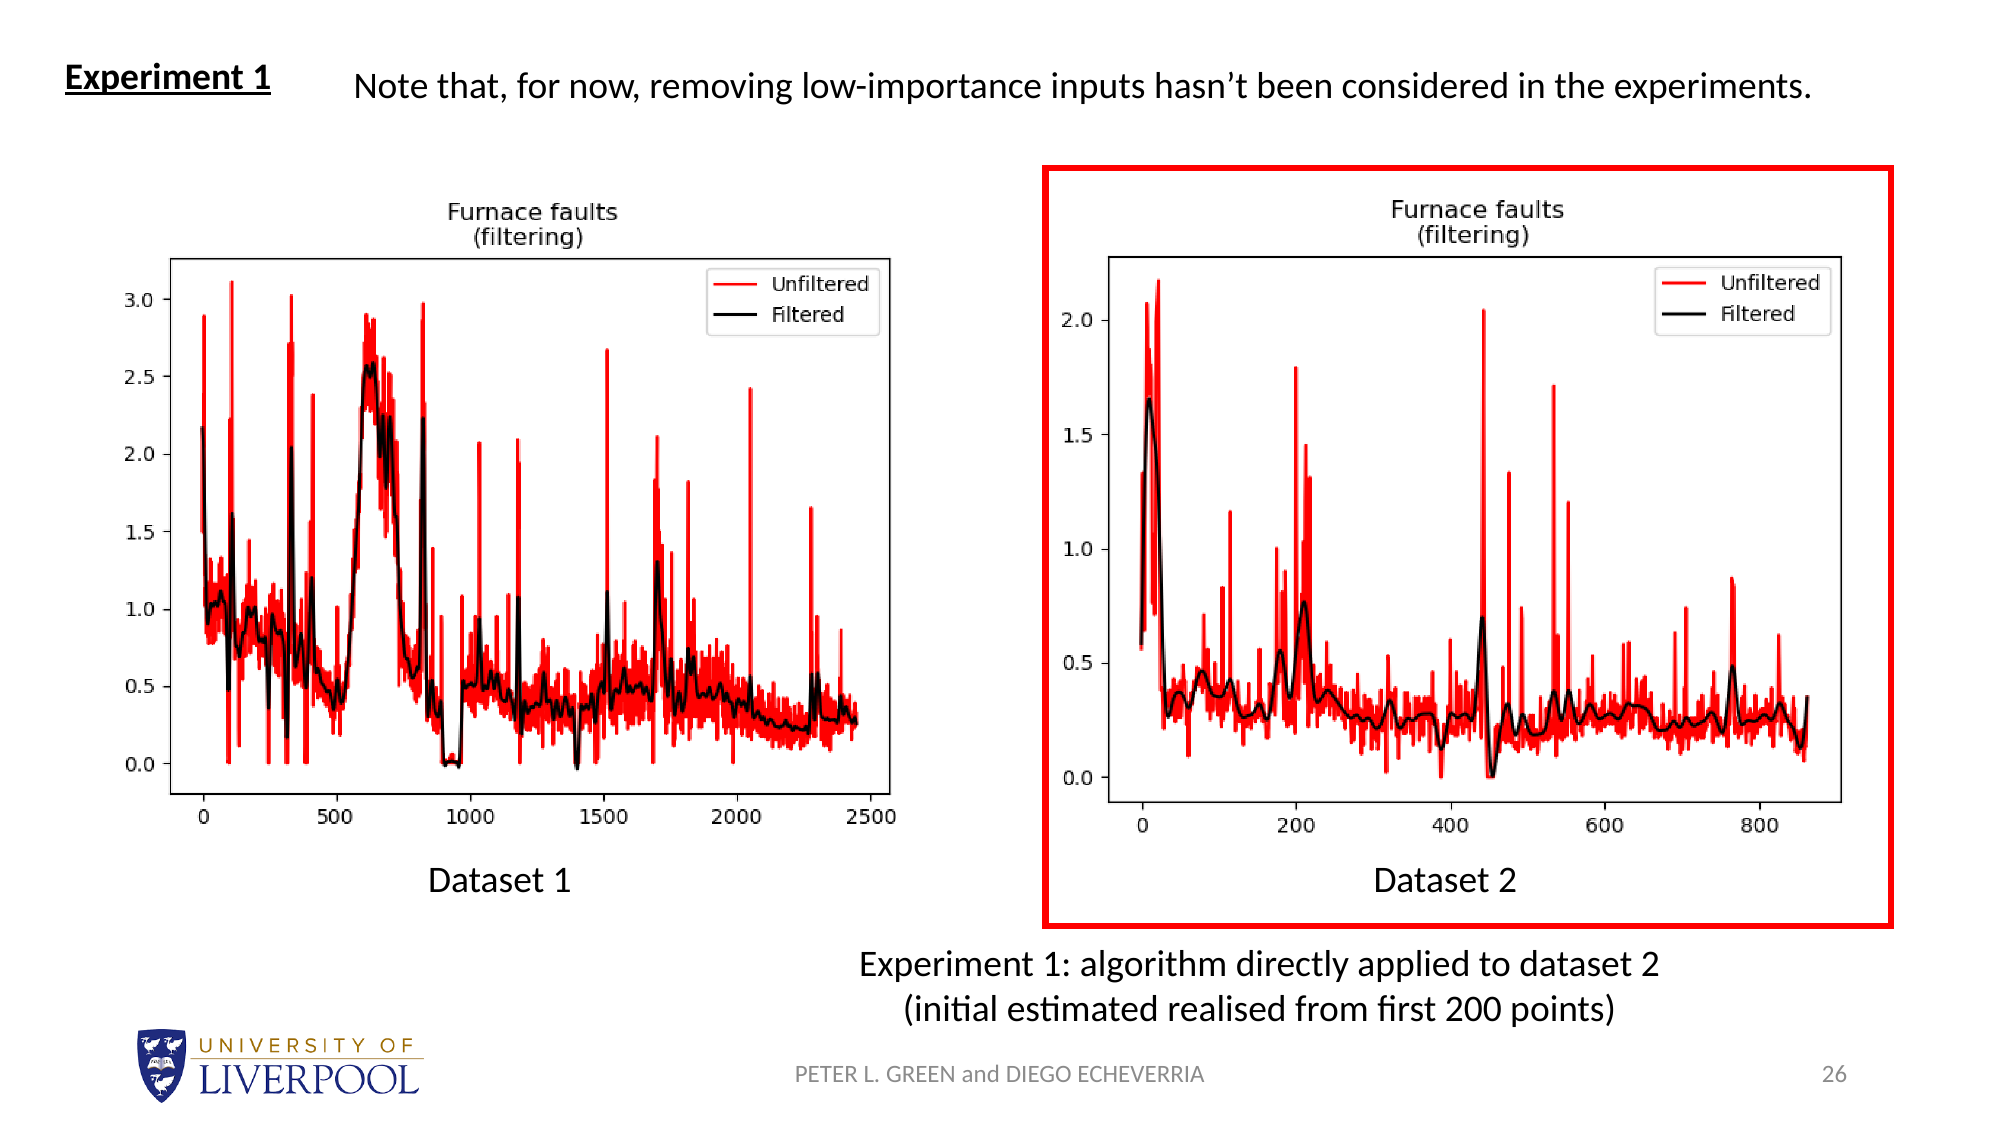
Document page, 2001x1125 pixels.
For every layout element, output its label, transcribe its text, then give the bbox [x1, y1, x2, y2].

picture [1028, 188, 1863, 878]
text_box Experiment 1 [49, 44, 587, 105]
picture [86, 188, 901, 856]
footer PETER L. GREEN and DIEGO ECHEVERRIA [662, 1042, 1338, 1103]
text_box [1044, 167, 1892, 927]
text_box Experiment 1: algorithm directly applied to dataset 2 (initial estimated realised from first 200 points) [794, 931, 1726, 1036]
text_box Dataset 1 [231, 856, 769, 907]
picture [137, 1029, 424, 1103]
text_box Note that, for now, removing low-importance inputs hasn’t been considered in the experiments. [338, 53, 2000, 114]
slide_number 26 [1412, 1042, 1863, 1103]
